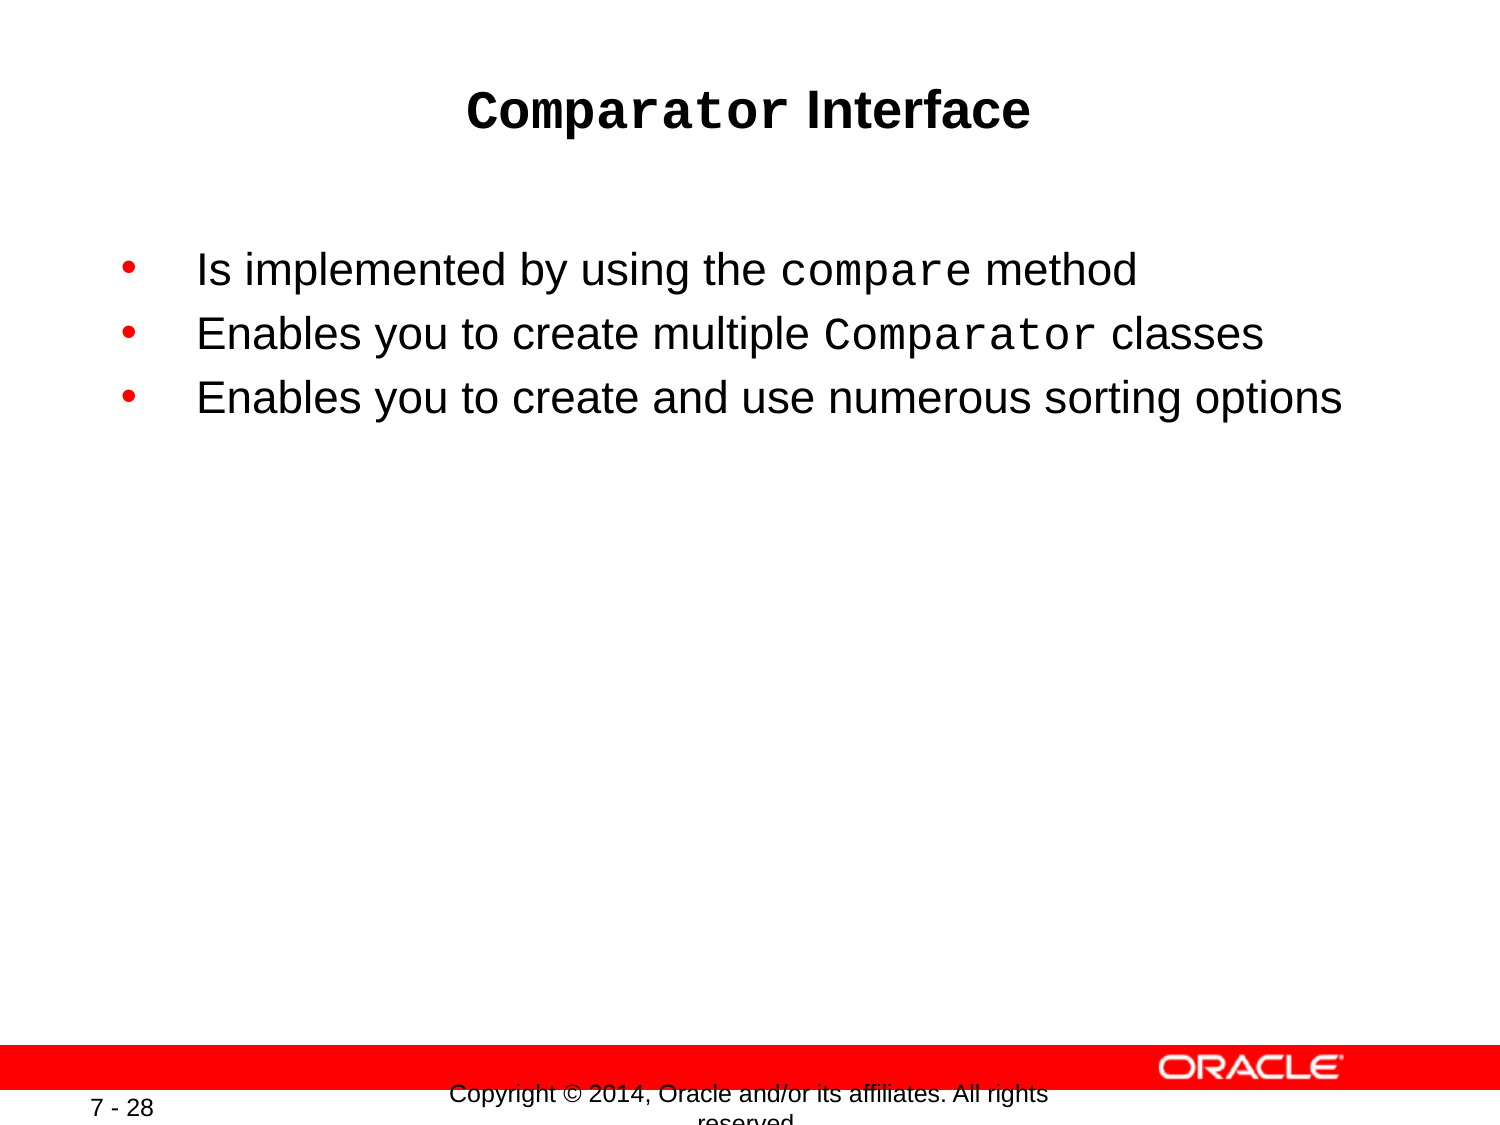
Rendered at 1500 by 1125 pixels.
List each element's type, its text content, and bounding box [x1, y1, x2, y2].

picture [0, 1045, 1500, 1090]
title Comparator Interface [99, 72, 1399, 216]
list Is implemented by using the compare method Enables you to create multiple Comparator classes Enables you to create and use numerous sorting options [99, 237, 1399, 498]
